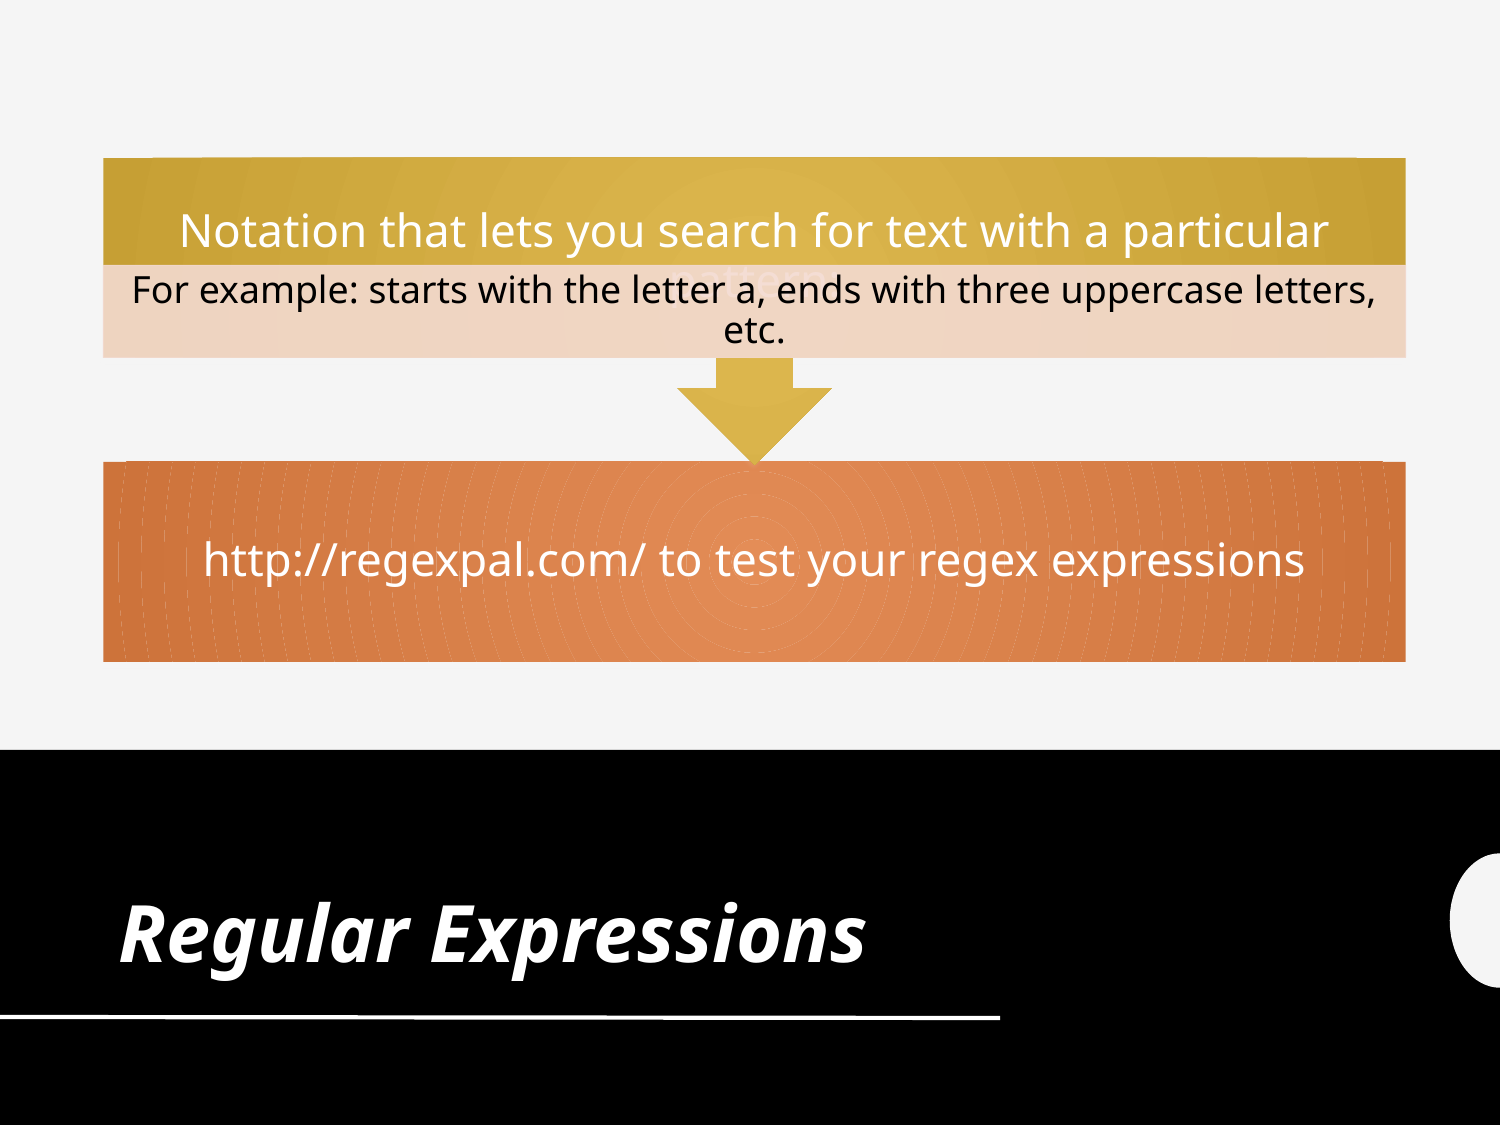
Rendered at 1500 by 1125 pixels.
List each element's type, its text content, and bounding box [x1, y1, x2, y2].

text_box [0, 749, 1500, 1125]
text_box [1449, 853, 1500, 988]
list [103, 157, 1406, 663]
text_box [0, 0, 1500, 749]
title Regular Expressions [103, 778, 1001, 988]
